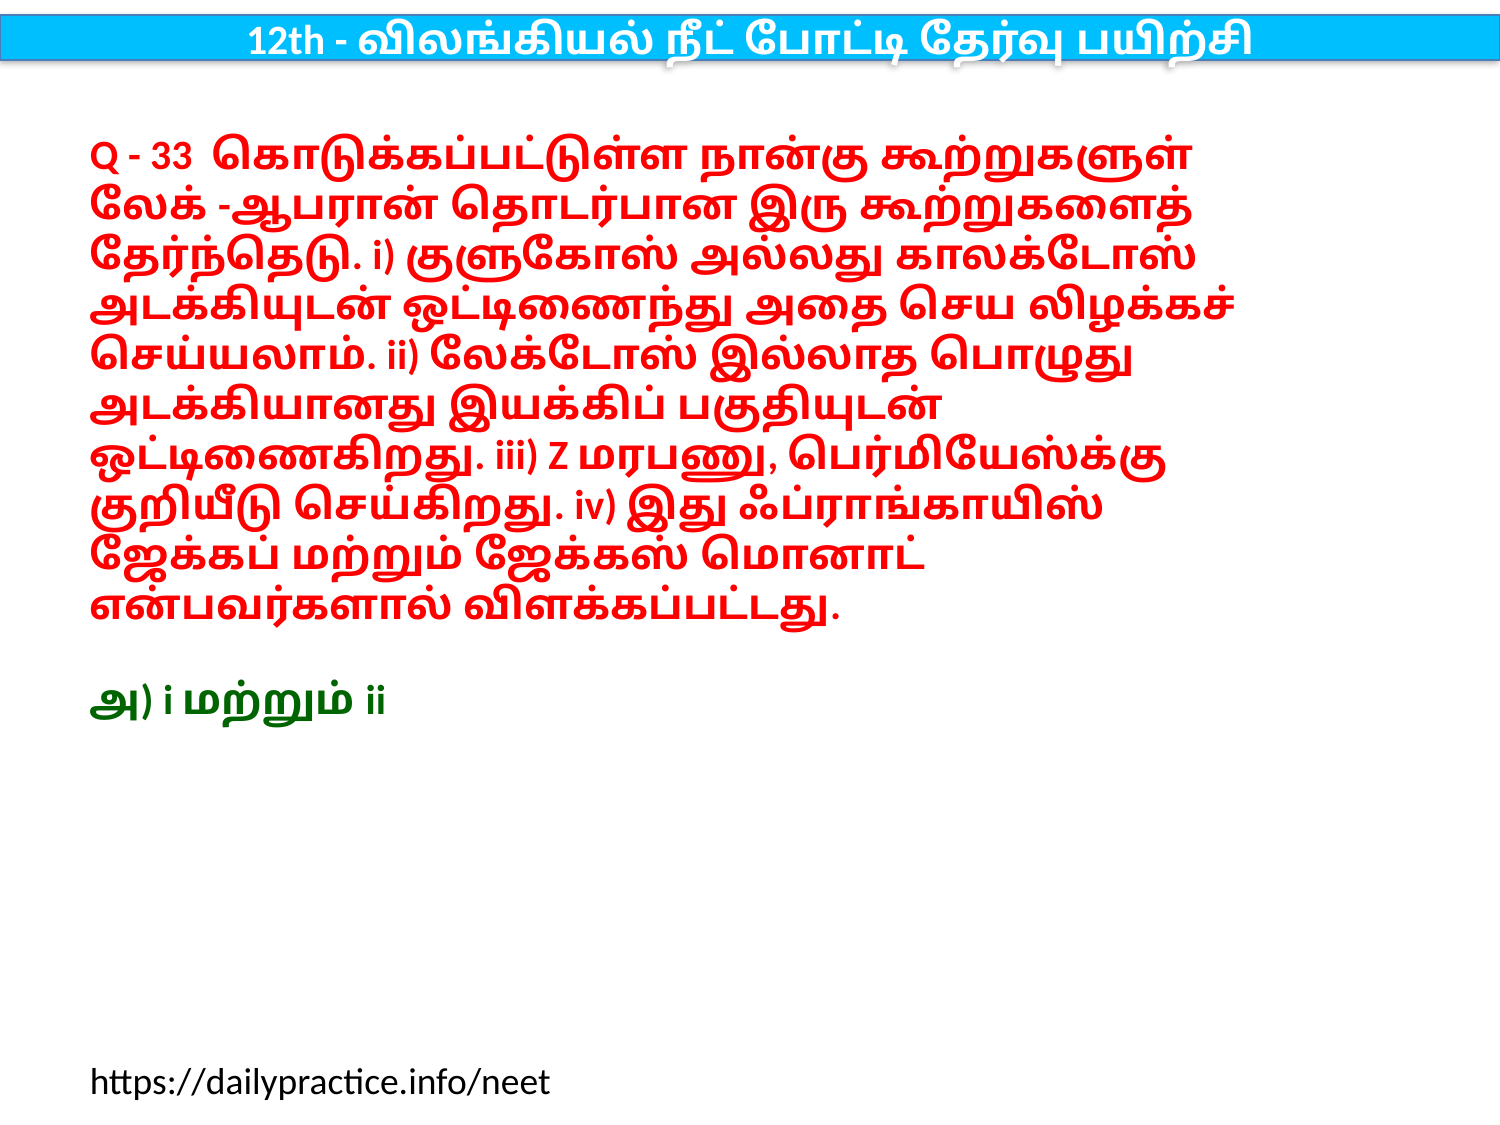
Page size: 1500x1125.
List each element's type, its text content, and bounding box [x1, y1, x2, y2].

text_box https://dailypractice.info/neet [74, 1049, 675, 1110]
text_box 12th - விலங்கியல் நீட் போட்டி தேர்வு பயிற்சி [0, 14, 1500, 61]
text_box Q - 33 கொடுக்கப்பட்டுள்ள நான்கு கூற்றுகளுள் லேக் -ஆபரான் தொடர்பான இரு கூற்றுகளைத் தேர்ந்தெடு. i) குளுகோஸ் அல்லது காலக்டோஸ் அடக்கியுடன் ஒட்டிணைந்து அதை செய லிழக்கச் செய்யலாம். ii) லேக்டோஸ் இல்லாத பொழுது அடக்கியானது இயக்கிப் பகுதியுடன் ஒட்டிணைகிறது. iii) Z மரபணு, பெர்மியேஸ்க்கு குறியீடு செய்கிறது. iv) இது ஃப்ராங்காயிஸ் ஜேக்கப் மற்றும் ஜேக்கஸ் மொனாட் என்பவர்களால் விளக்கப்பட்டது. அ) i மற்றும் ii [74, 75, 1275, 730]
